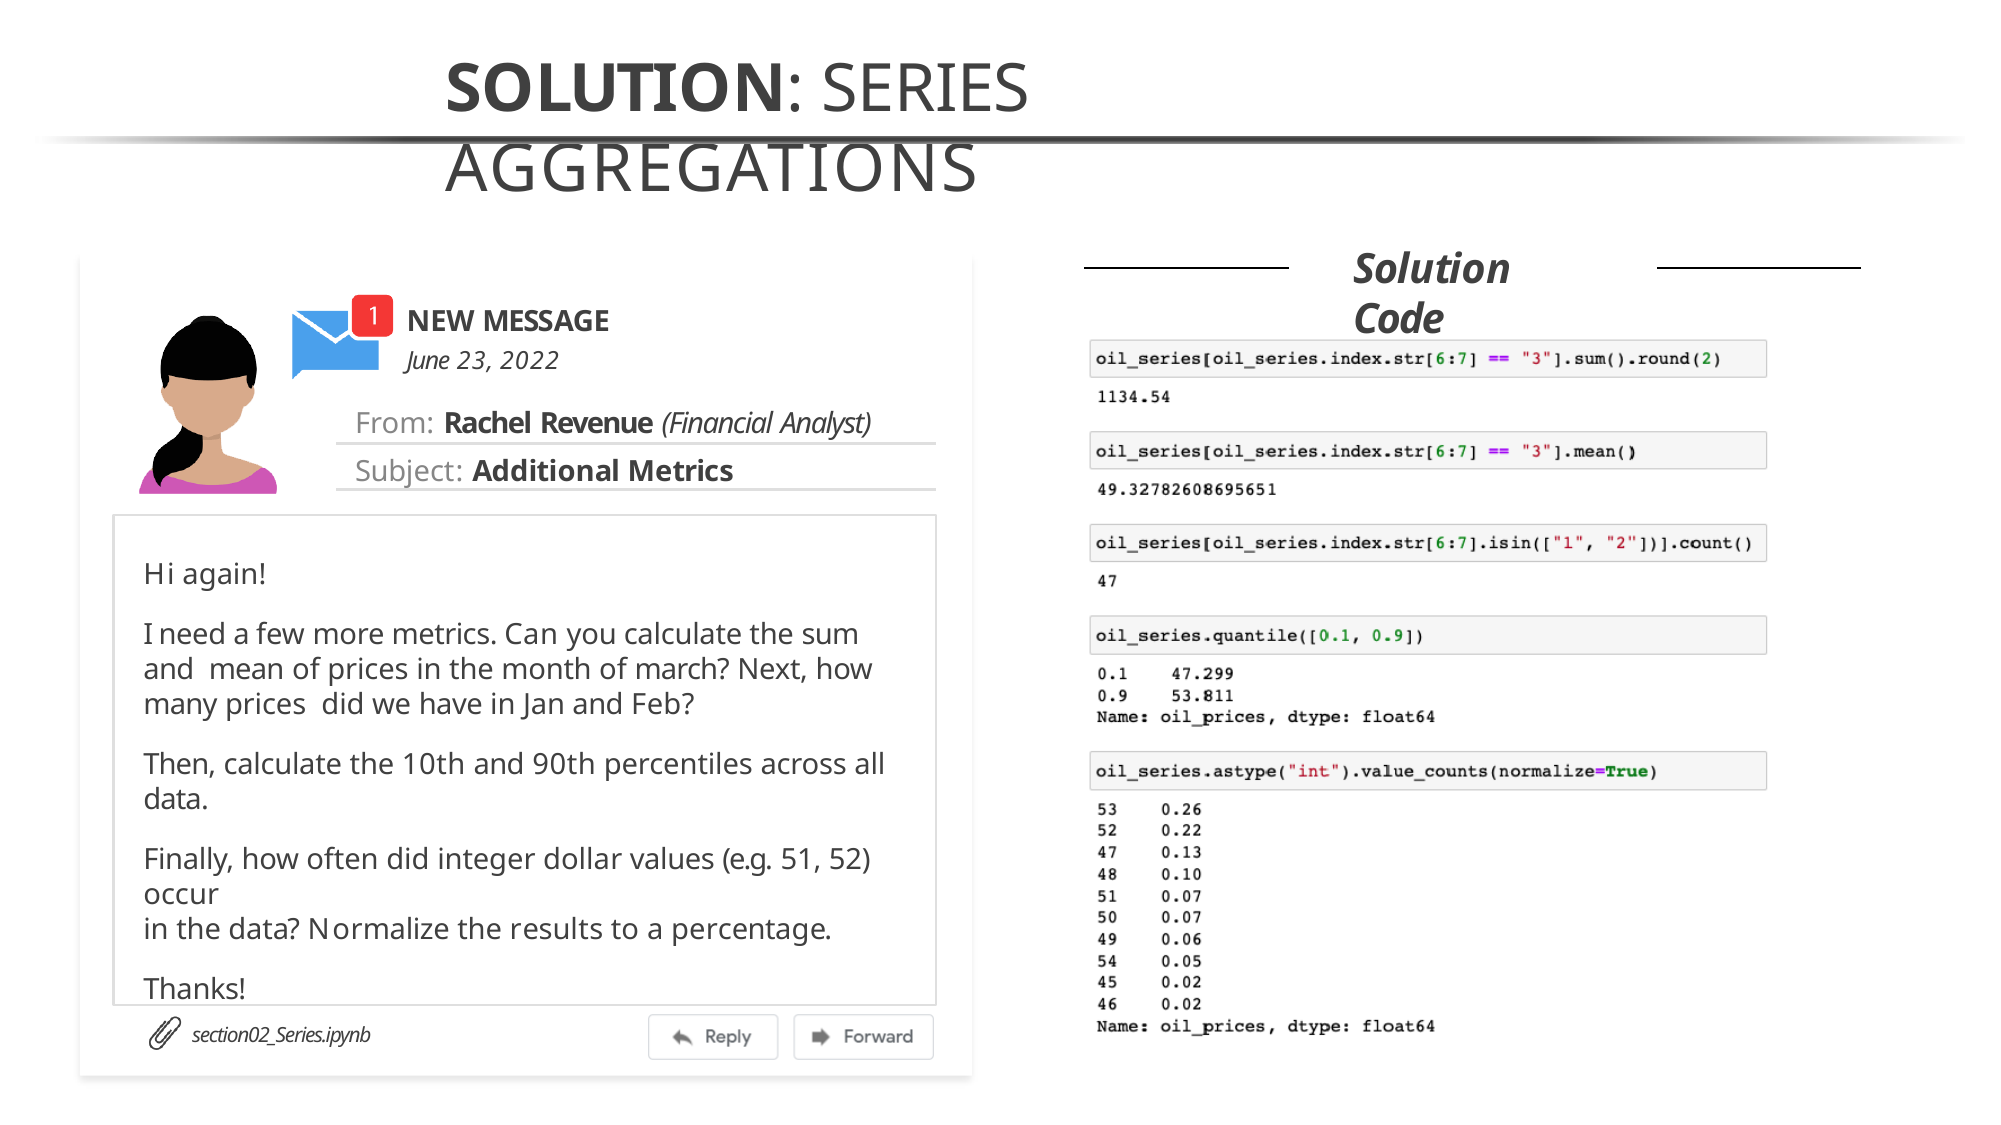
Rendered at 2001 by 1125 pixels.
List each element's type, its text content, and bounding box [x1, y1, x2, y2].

title SOLUTION: SERIES AGGREGATIONS [443, 42, 1558, 133]
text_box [73, 251, 978, 1090]
text_box Solution Code [1351, 240, 1597, 333]
title SOLUTION: SERIES AGGREGATIONS [443, 155, 1558, 233]
picture [35, 135, 1965, 144]
picture [1084, 335, 1774, 1042]
